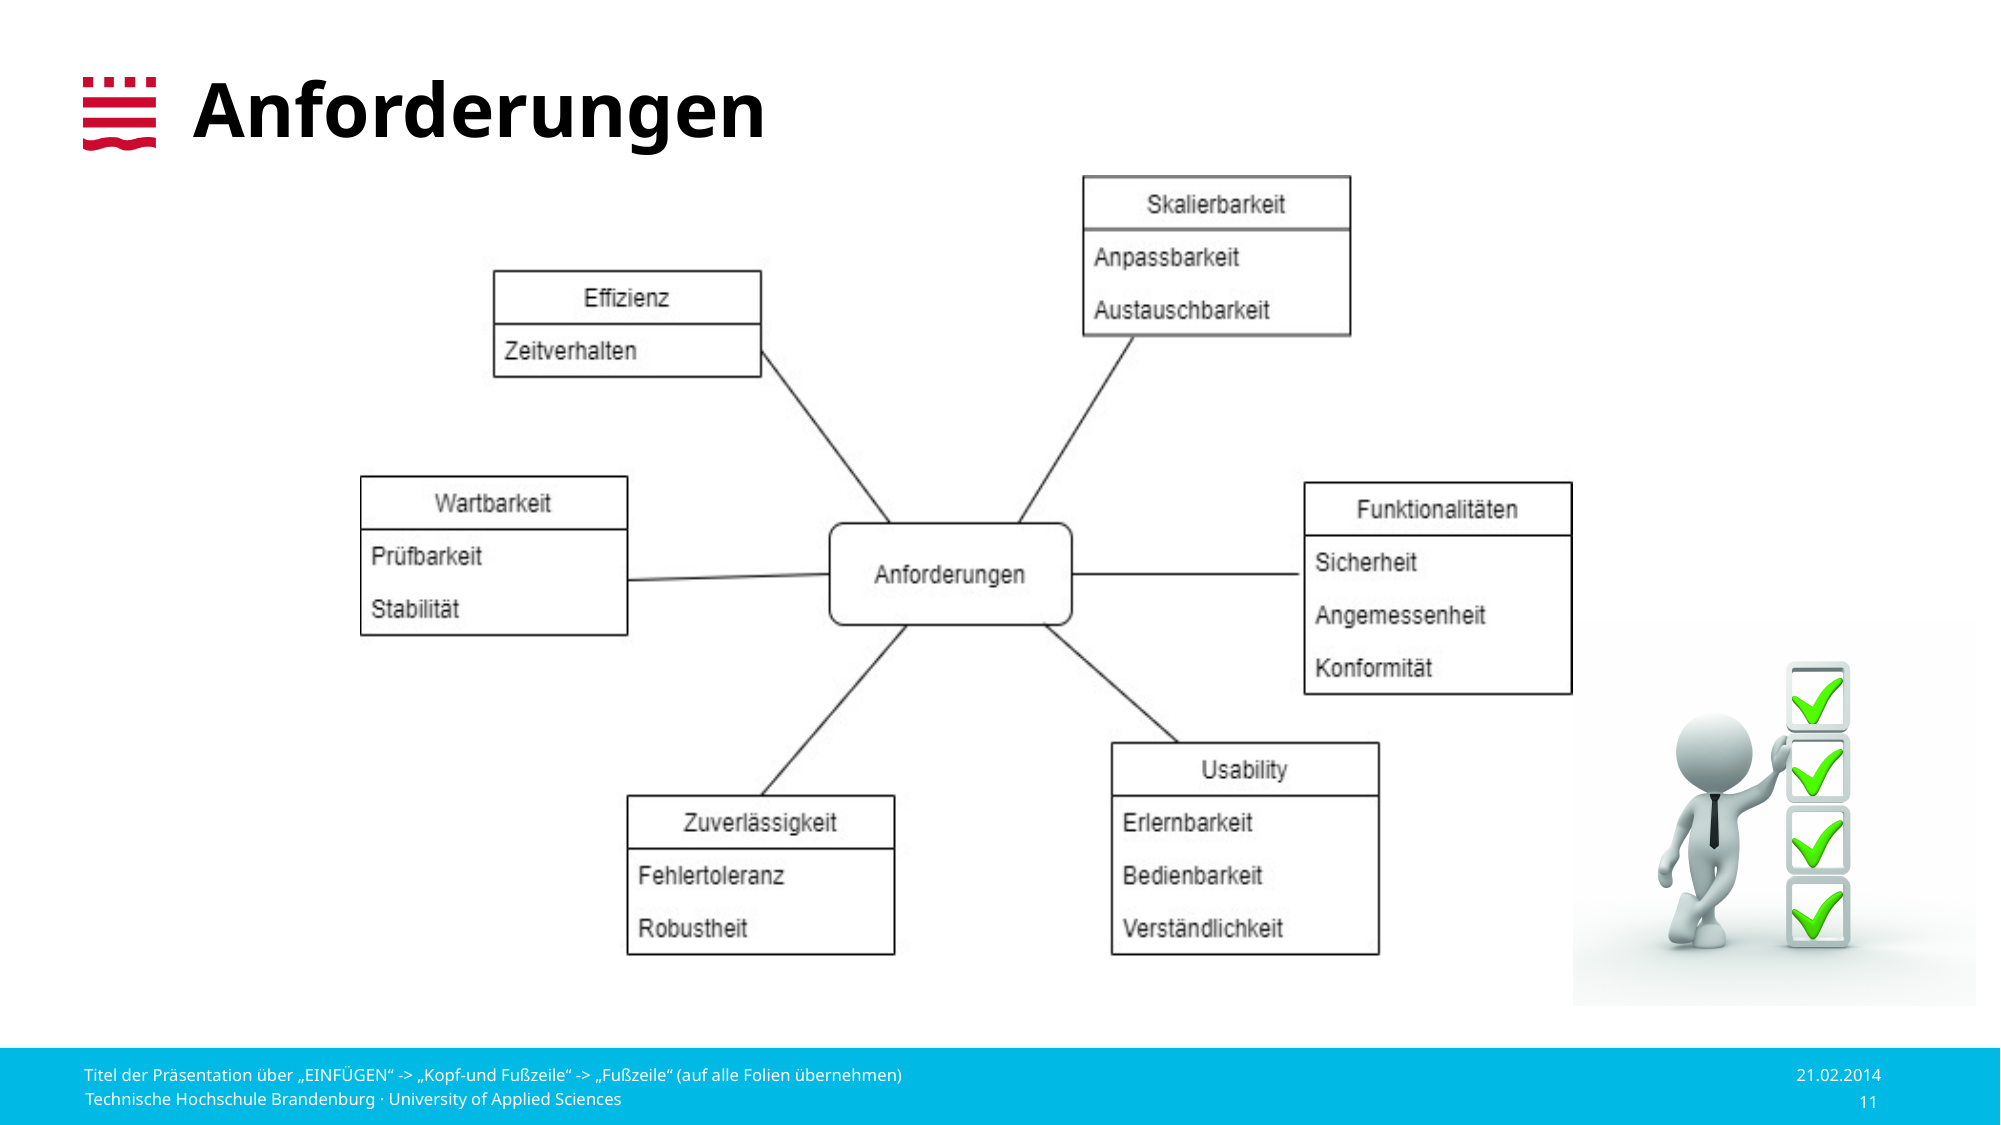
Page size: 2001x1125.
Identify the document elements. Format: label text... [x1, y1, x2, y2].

title Anforderungen [178, 93, 1852, 207]
picture [359, 175, 1976, 1006]
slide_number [1652, 1057, 1897, 1118]
footer Titel der Präsentation über „EINFÜGEN“ -> „Kopf-und Fußzeile“ -> „Fußzeile“ (auf alle Folien übernehmen) [69, 1057, 1318, 1118]
picture [34, 28, 380, 199]
